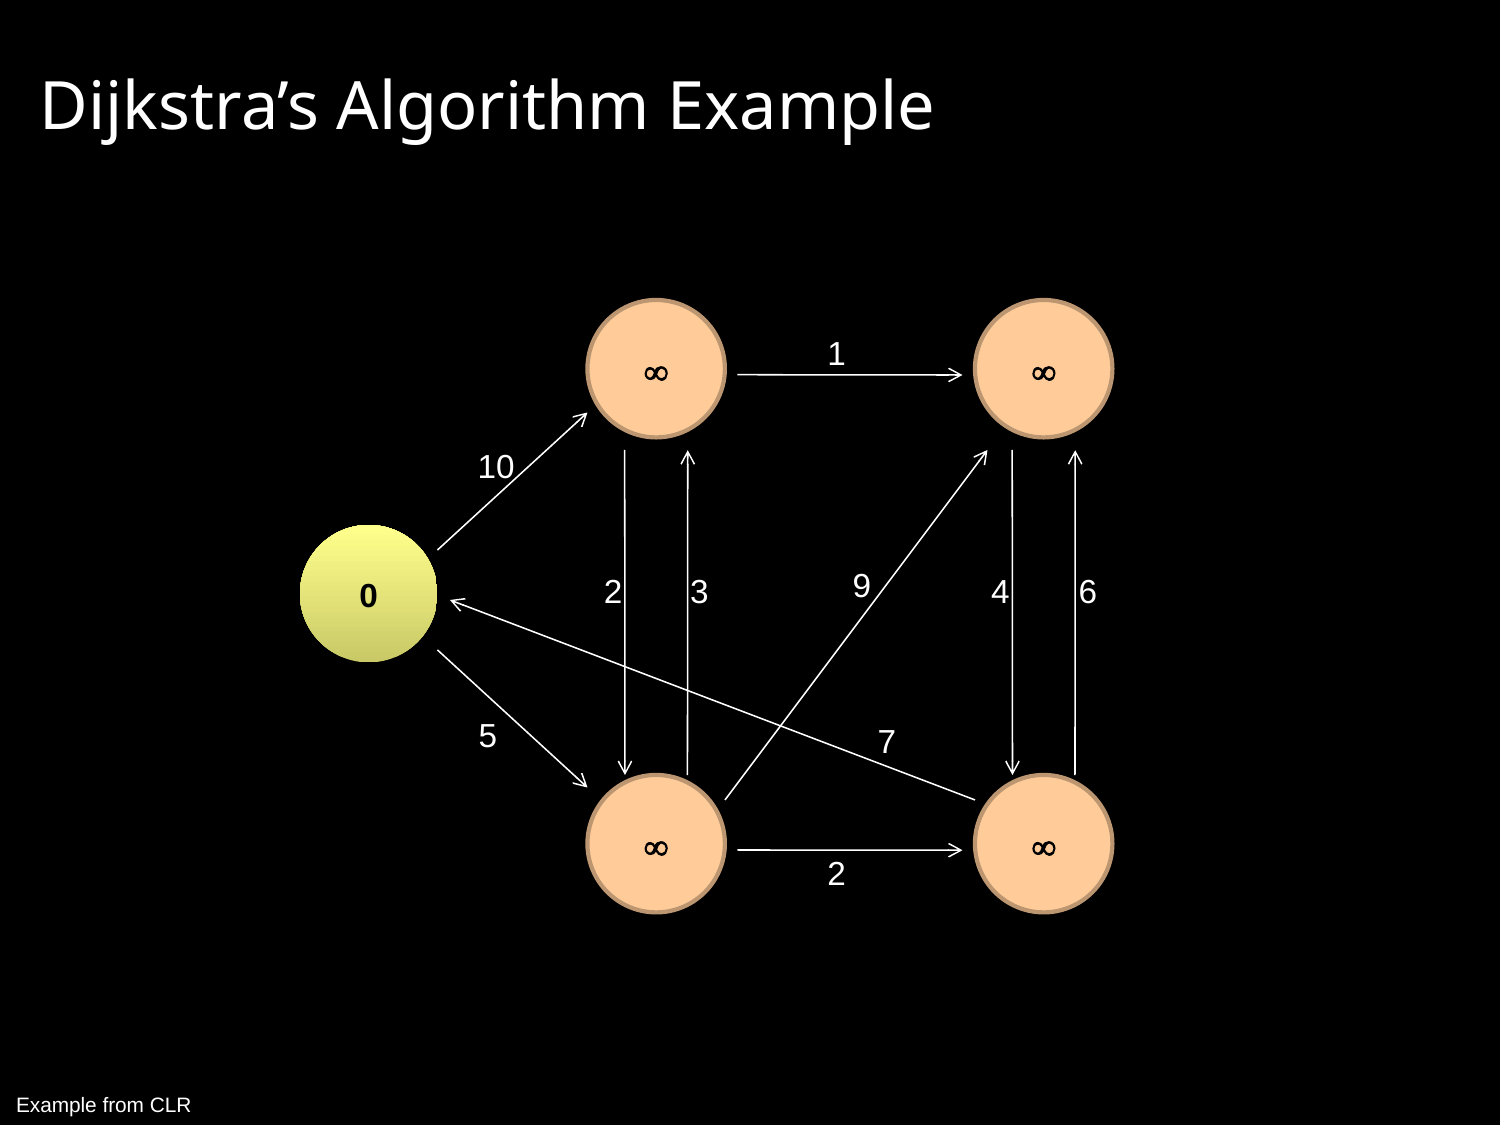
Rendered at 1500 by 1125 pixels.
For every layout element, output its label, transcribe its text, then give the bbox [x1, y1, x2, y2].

text_box 2 [812, 860, 862, 900]
text_box  [585, 297, 727, 440]
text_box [437, 649, 444, 788]
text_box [449, 599, 976, 801]
title Dijkstra’s Algorithm Example [24, 18, 1451, 188]
text_box 0 [299, 524, 438, 663]
text_box  [585, 810, 727, 915]
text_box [437, 412, 588, 551]
text_box 2 [588, 562, 638, 598]
text_box  [972, 772, 1115, 915]
text_box 6 [1063, 562, 1113, 609]
text_box 2 [812, 844, 862, 848]
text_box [680, 493, 1032, 609]
text_box  [972, 297, 1115, 440]
text_box Example from CLR [1, 1084, 207, 1125]
text_box 1 [812, 324, 862, 373]
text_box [979, 623, 1032, 757]
